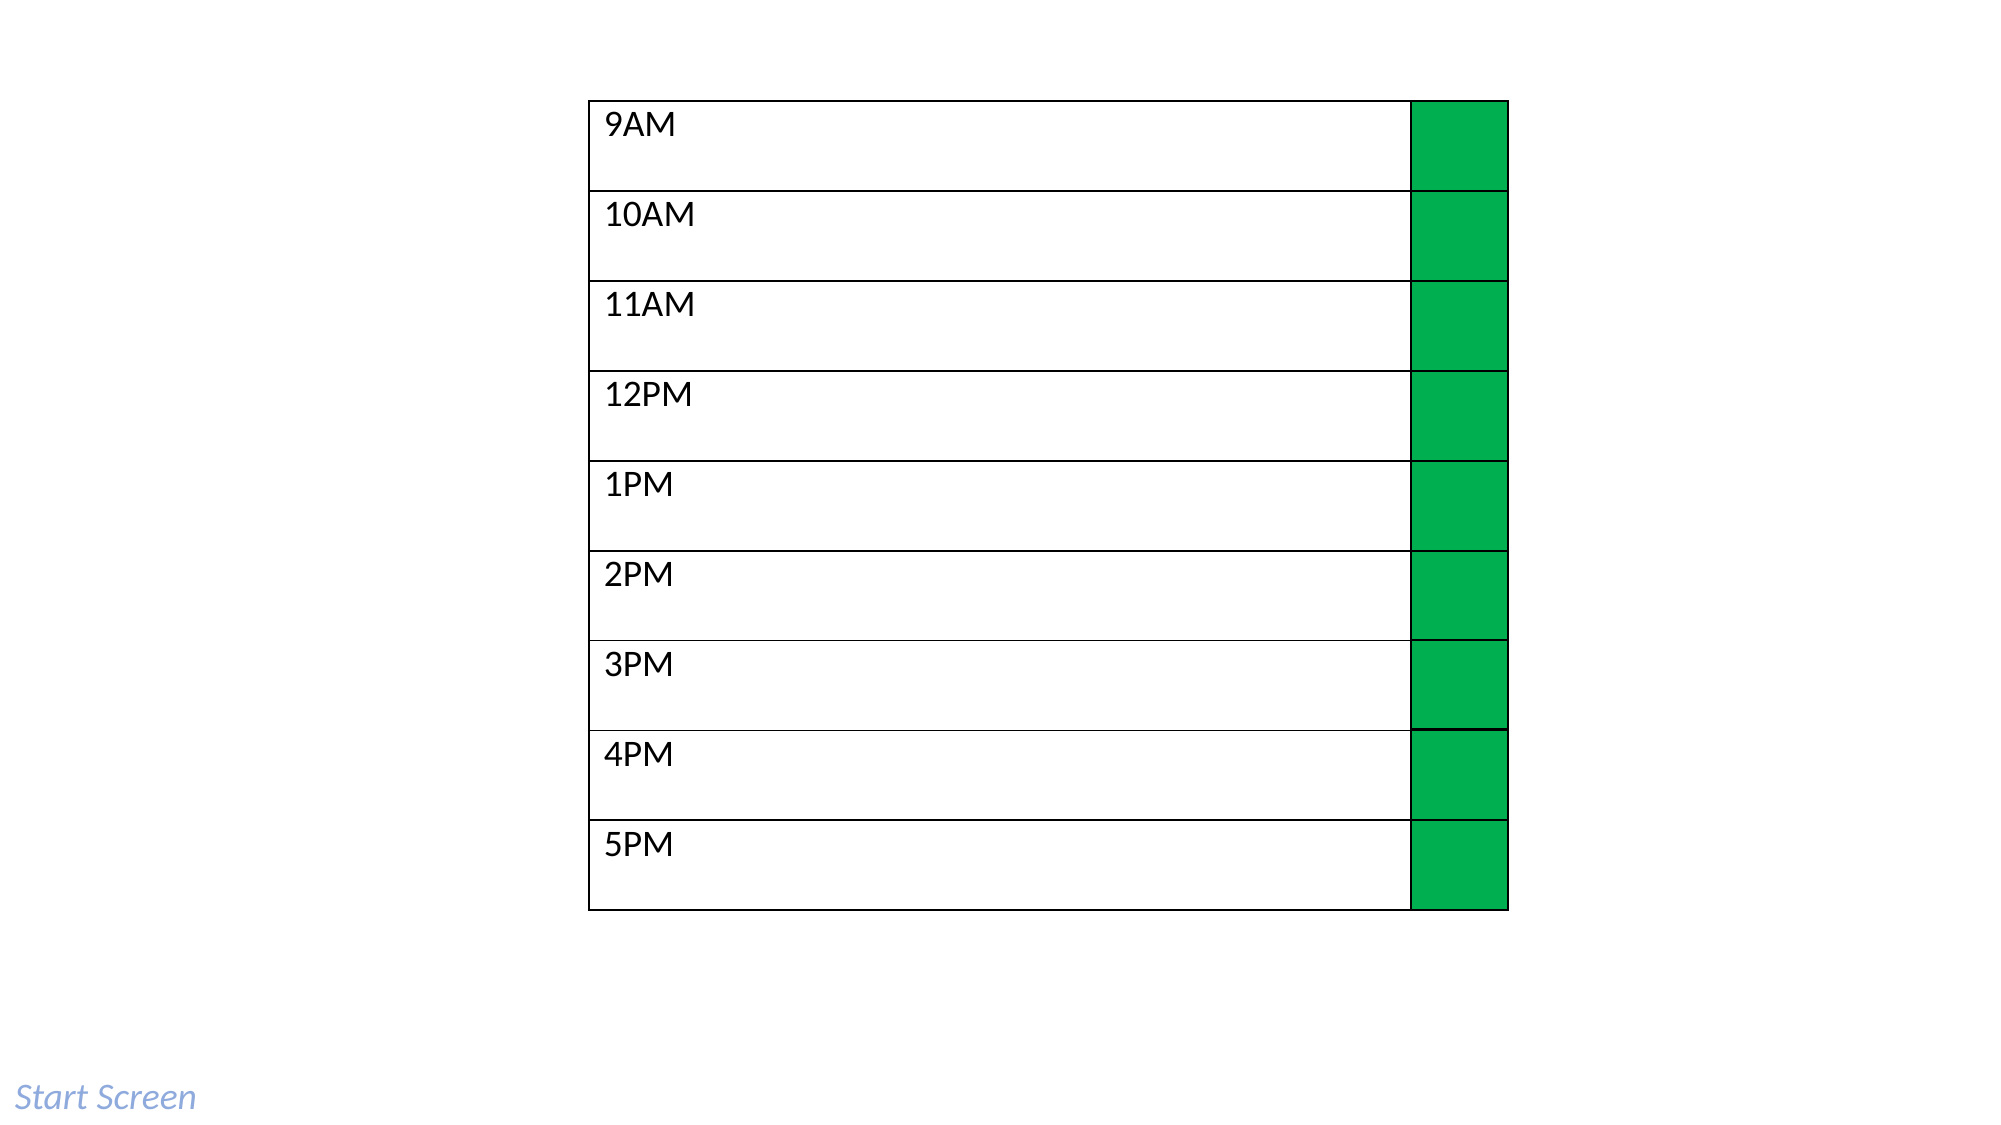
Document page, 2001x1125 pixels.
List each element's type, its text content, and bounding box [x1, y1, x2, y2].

table_header 9AM [590, 102, 1410, 190]
text_box Start Screen [0, 1064, 355, 1125]
table_cell 1PM [590, 462, 1410, 550]
text_box [1410, 460, 1509, 550]
text_box [1410, 728, 1509, 819]
table_cell 2PM [590, 552, 1410, 640]
text_box [1410, 280, 1509, 370]
text_box [1410, 639, 1509, 728]
text_box [1410, 370, 1509, 460]
table_cell 11AM [590, 282, 1410, 370]
table_cell 4PM [590, 731, 1410, 819]
text_box [1410, 819, 1509, 911]
table_cell 5PM [590, 821, 1410, 909]
table_cell 12PM [590, 372, 1410, 460]
table_cell 3PM [590, 641, 1410, 730]
text_box [1410, 190, 1509, 280]
table_cell 10AM [590, 192, 1410, 280]
text_box [1410, 550, 1509, 639]
text_box [1410, 100, 1509, 190]
